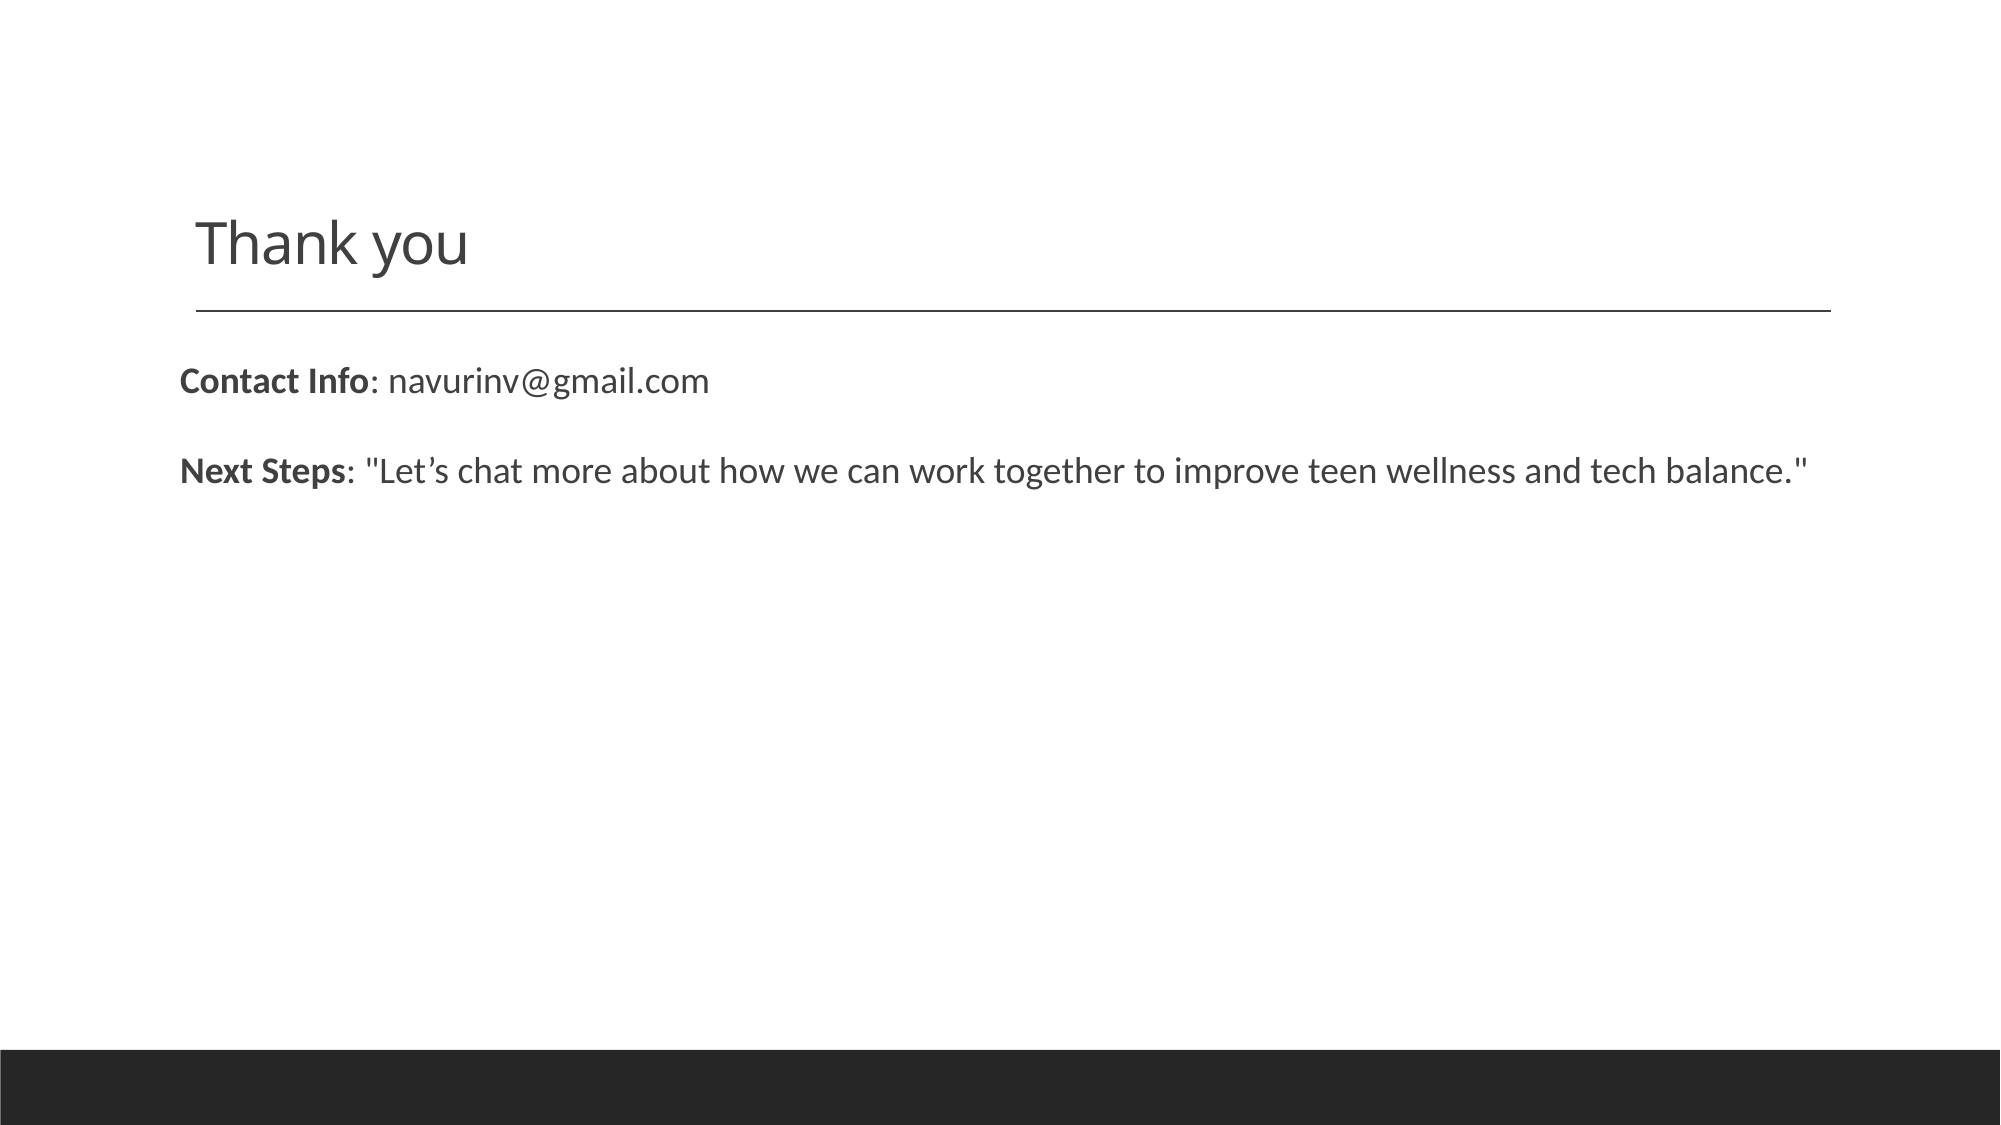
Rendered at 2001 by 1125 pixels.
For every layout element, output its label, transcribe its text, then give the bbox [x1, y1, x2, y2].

title Thank you [180, 47, 1830, 285]
list Contact Info: navurinv@gmail.com Next Steps: "Let’s chat more about how we can work together to improve teen wellness and tech balance." [180, 345, 1830, 963]
